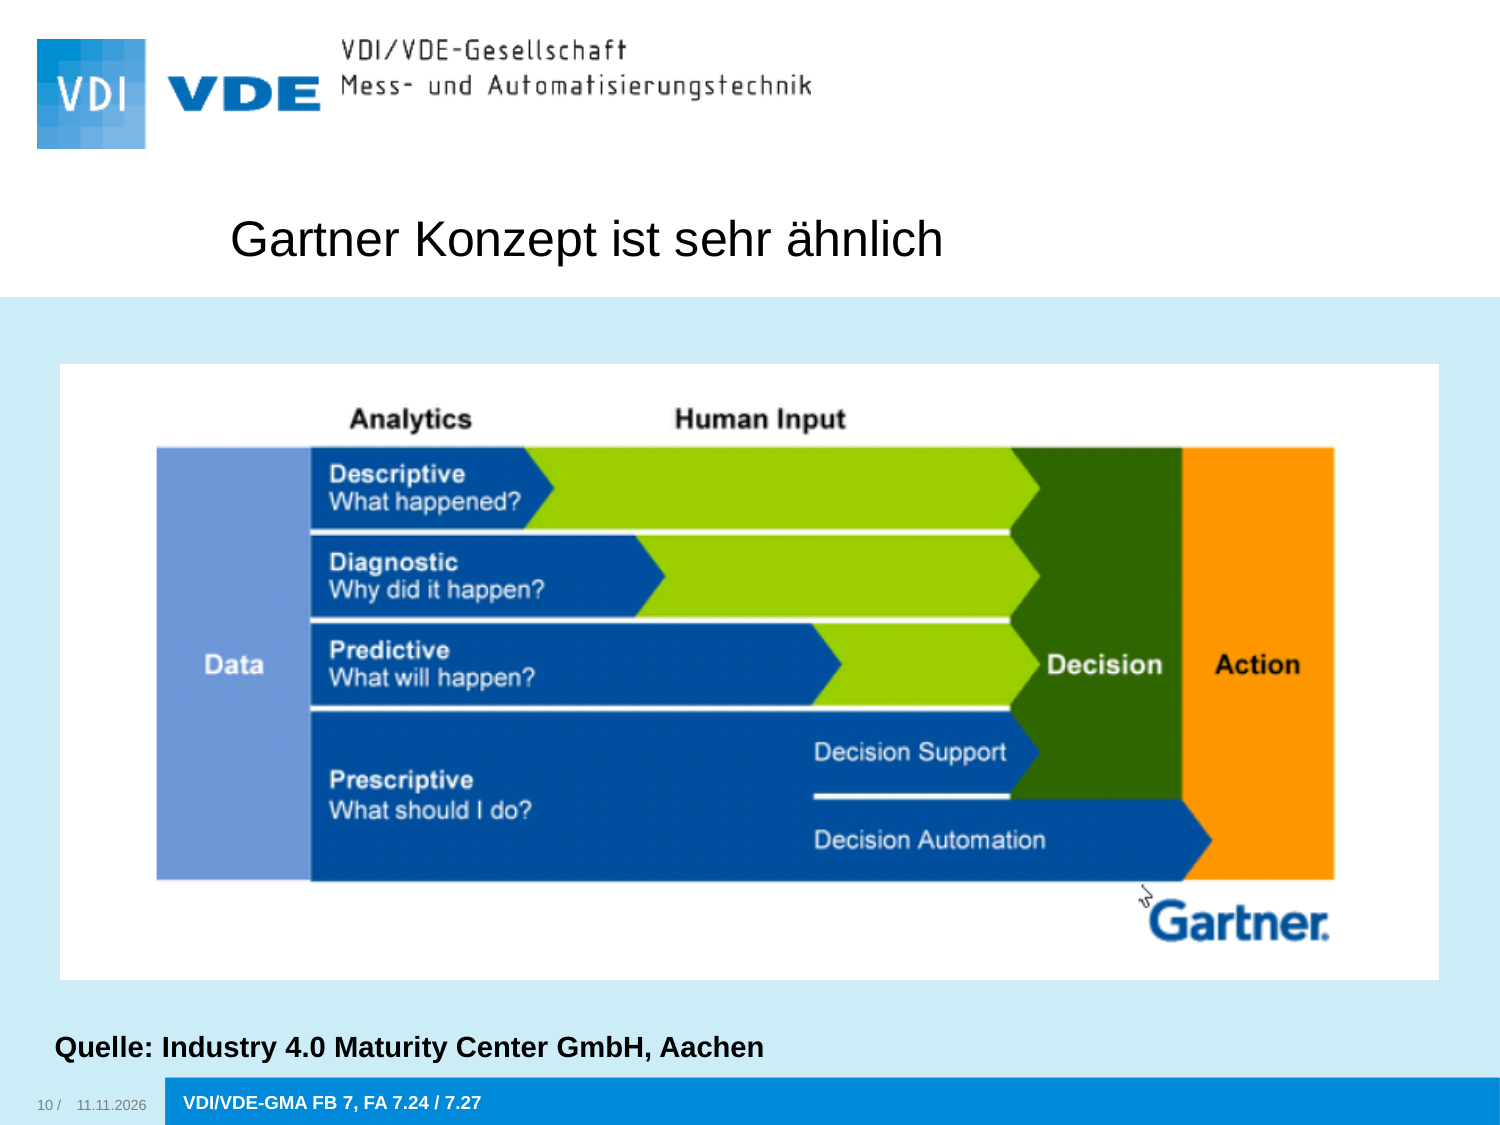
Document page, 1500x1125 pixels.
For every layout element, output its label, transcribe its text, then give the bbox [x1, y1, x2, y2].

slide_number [77, 1077, 165, 1125]
picture [37, 39, 811, 149]
text_box Gartner Konzept ist sehr ähnlich [230, 141, 1500, 267]
picture [60, 363, 1440, 981]
text_box Quelle: Industry 4.0 Maturity Center GmbH, Aachen [39, 1021, 781, 1071]
text_box VDI/VDE-GMA FB 7, FA 7.24 / 7.27 [165, 1077, 1500, 1125]
slide_number 10 / [0, 1077, 77, 1125]
